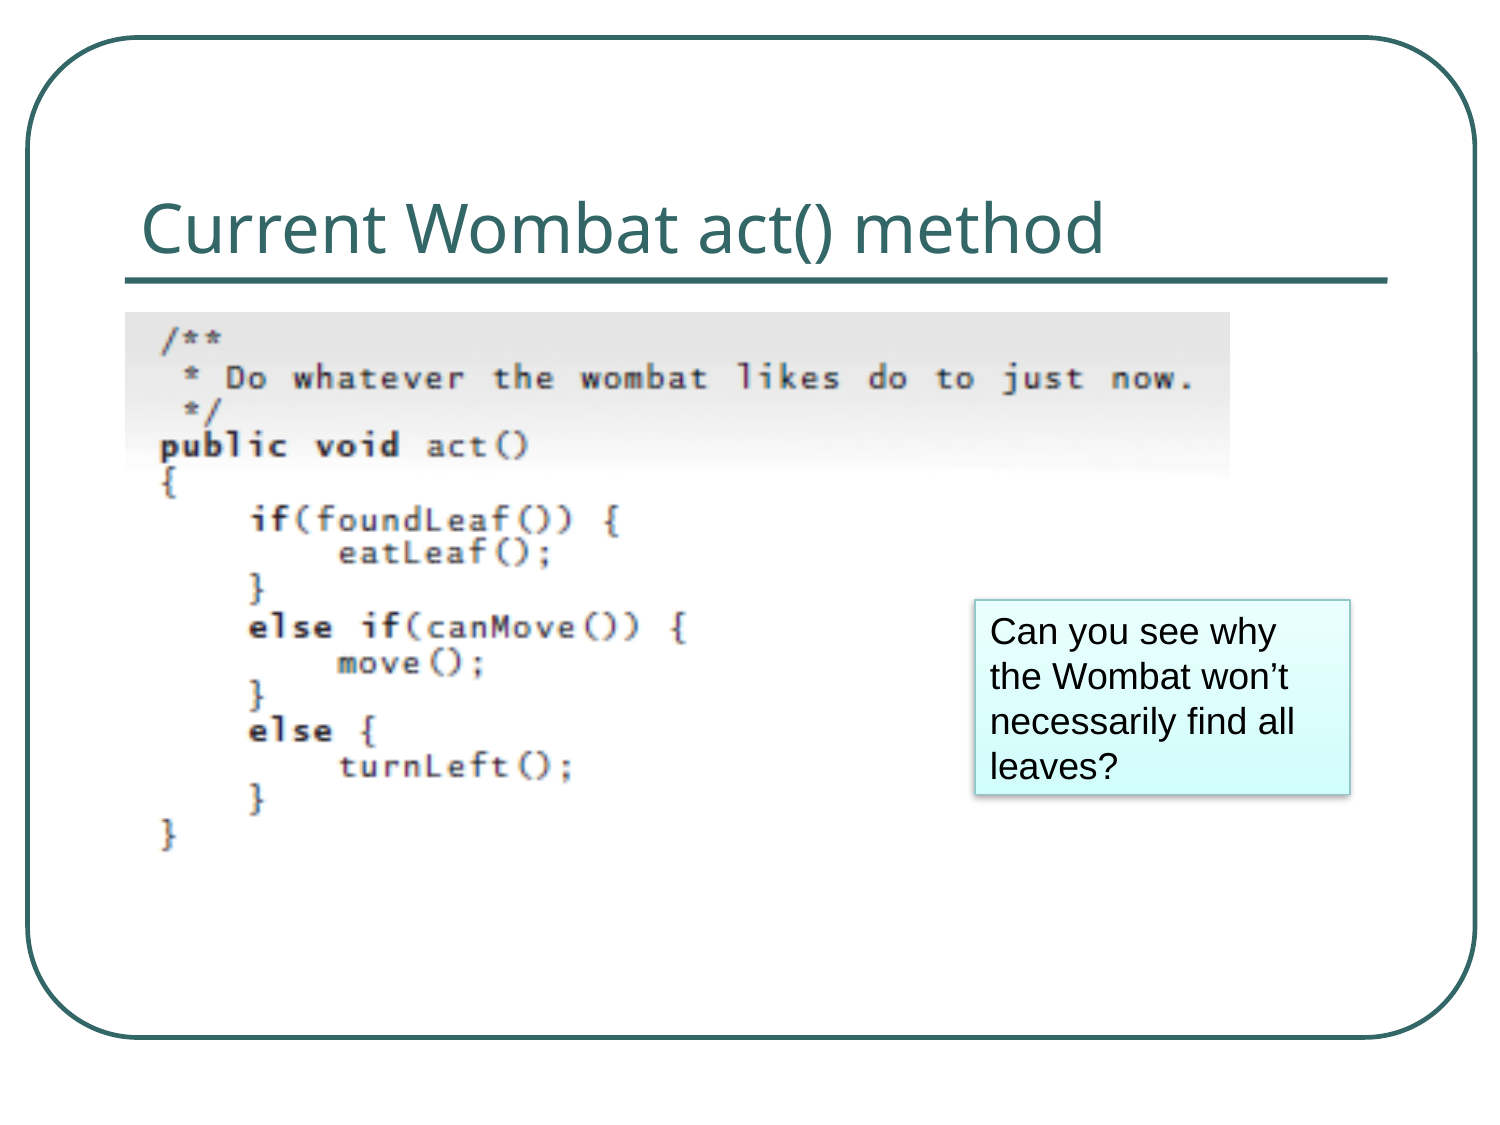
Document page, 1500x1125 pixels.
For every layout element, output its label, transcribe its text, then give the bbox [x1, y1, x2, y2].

title Current Wombat act() method [124, 87, 1388, 276]
picture [124, 312, 1230, 888]
text_box Can you see why the Wombat won’t necessarily find all leaves? [1233, 599, 1351, 795]
